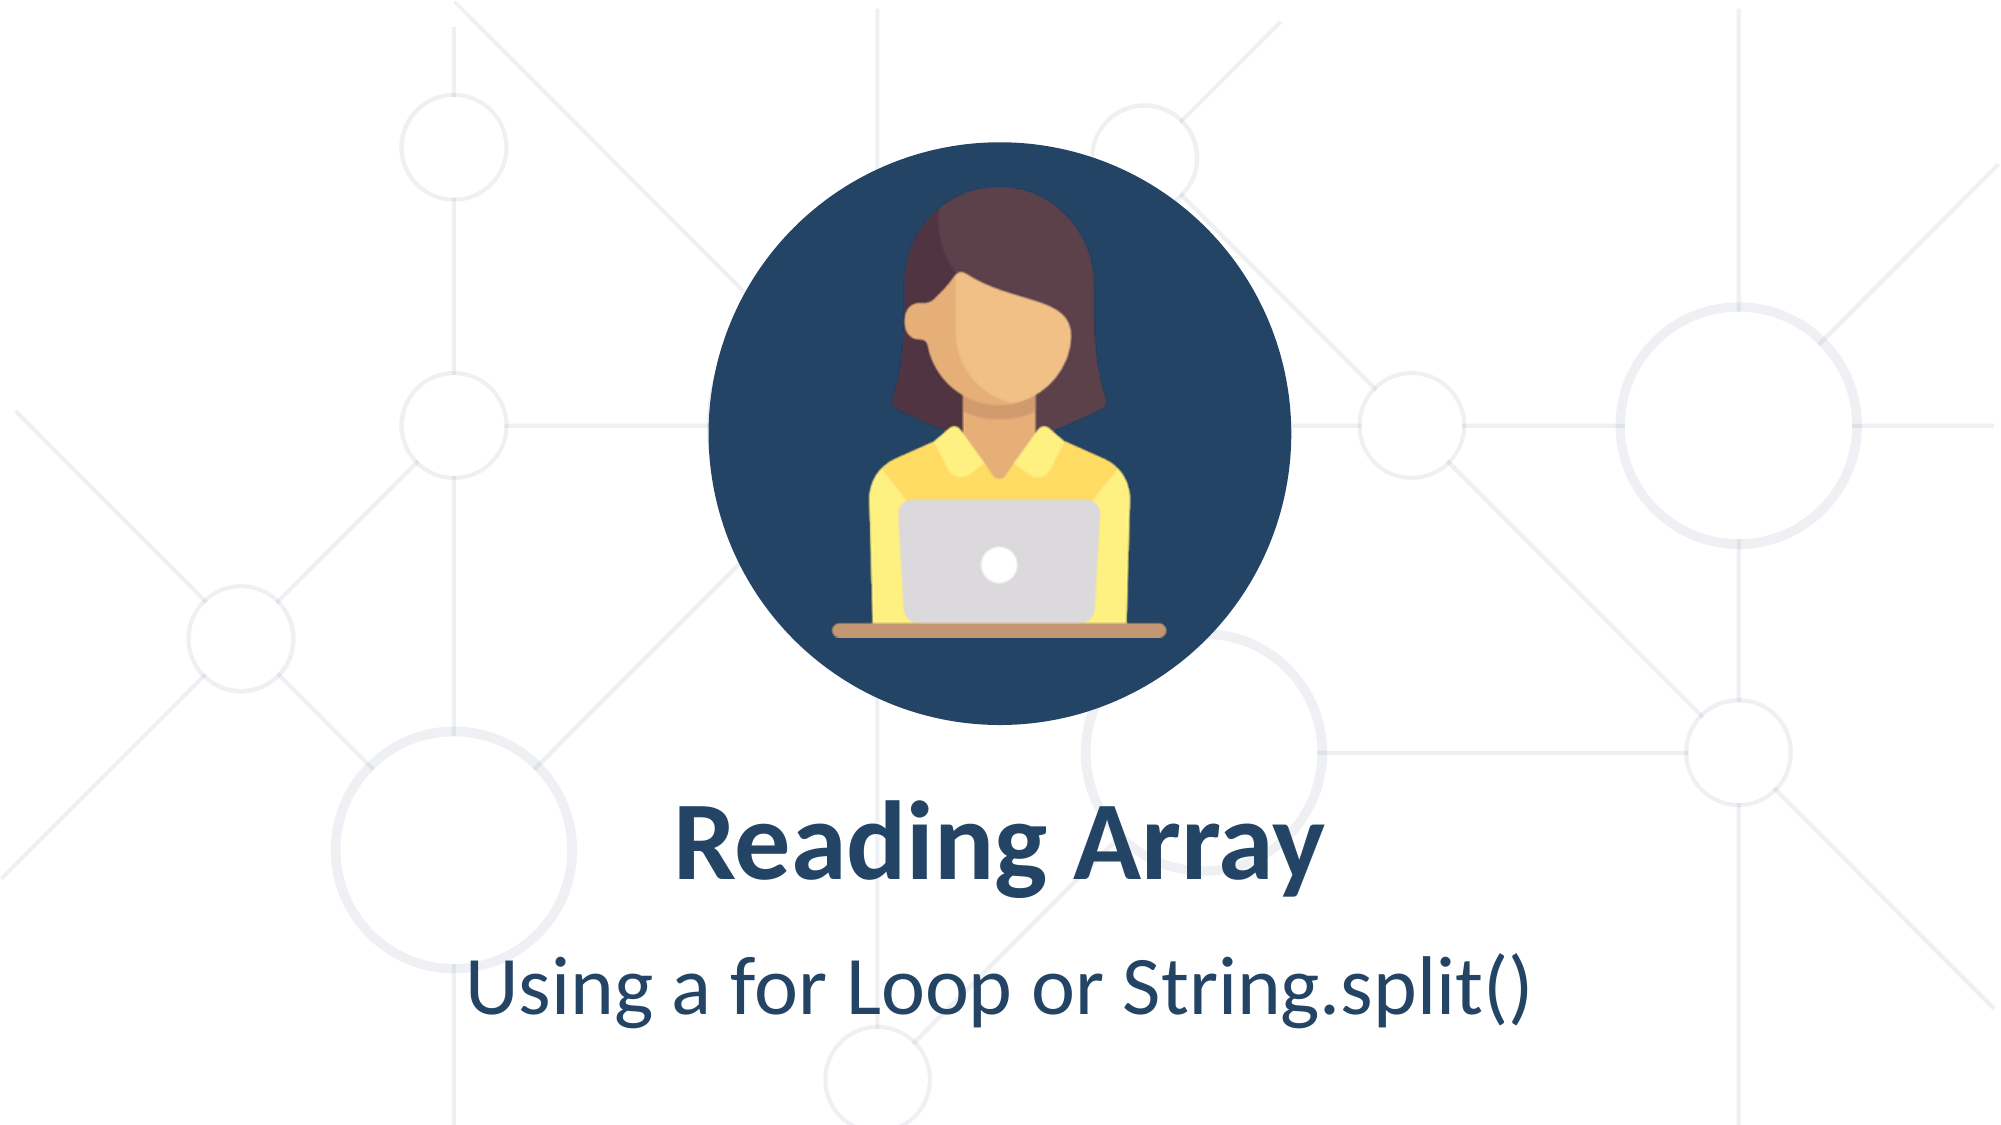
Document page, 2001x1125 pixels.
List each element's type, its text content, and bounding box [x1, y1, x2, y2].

title Reading Array [100, 771, 1900, 898]
subtitle Using a for Loop or String.split() [100, 916, 1900, 1043]
picture [774, 187, 1226, 638]
